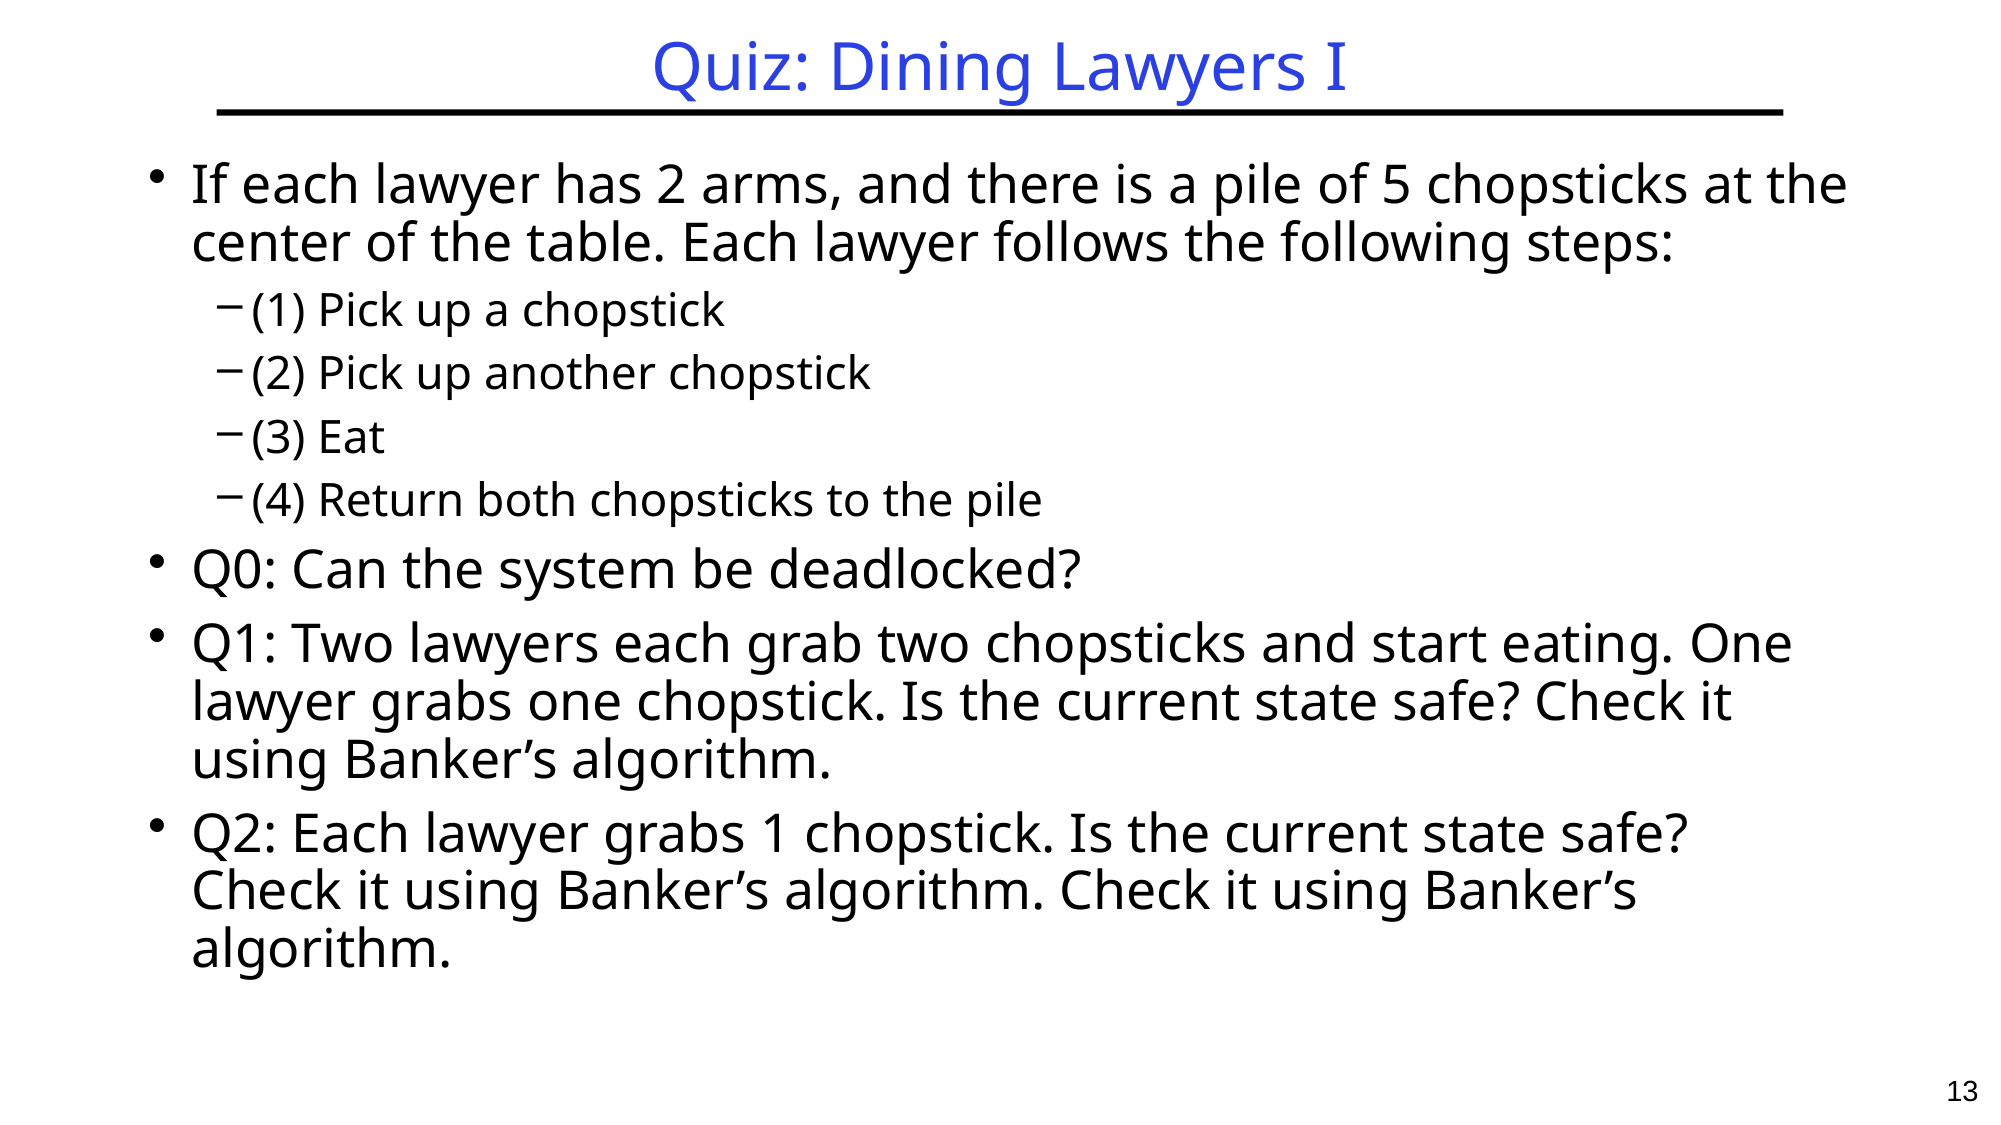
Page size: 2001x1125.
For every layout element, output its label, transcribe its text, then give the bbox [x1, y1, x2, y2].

title Quiz: Dining Lawyers I [216, 24, 1784, 113]
list If each lawyer has 2 arms, and there is a pile of 5 chopsticks at the center of the table. Each lawyer follows the following steps: (1) Pick up a chopstick (2) Pick up another chopstick (3) Eat (4) Return both chopsticks to the pile Q0: Can the system be deadlocked? Q1: Two lawyers each grab two chopsticks and start eating. One lawyer grabs one chopstick. Is the current state safe? Check it using Banker’s algorithm. Q2: Each lawyer grabs 1 chopstick. Is the current state safe? Check it using Banker’s algorithm. Check it using Banker’s algorithm. [133, 149, 1867, 988]
